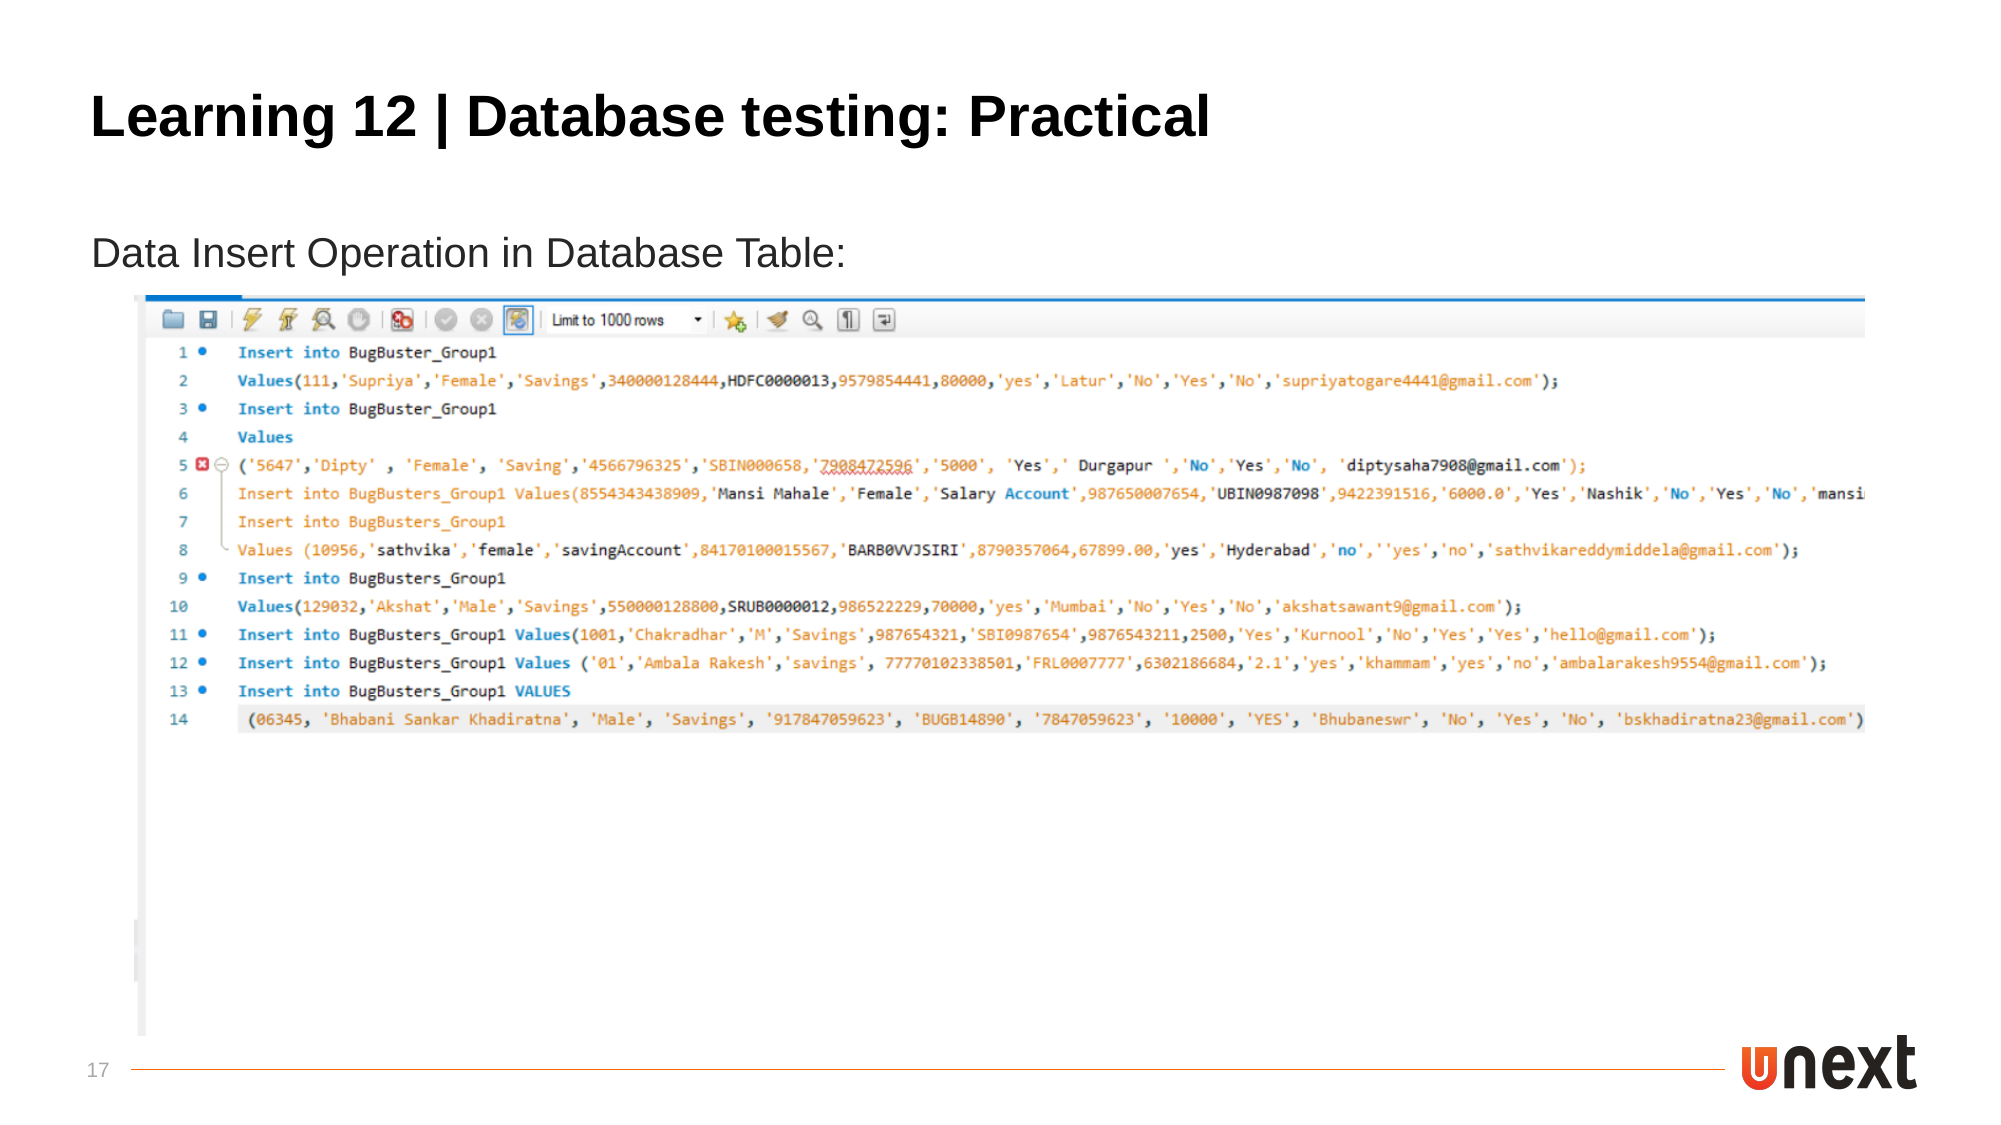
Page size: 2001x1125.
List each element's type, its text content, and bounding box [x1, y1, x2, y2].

picture [134, 295, 1917, 1090]
title Learning 12 | Database testing: Practical [76, 78, 1924, 196]
slide_number 17 [48, 1047, 110, 1091]
list Data Insert Operation in Database Table: [76, 223, 1924, 323]
